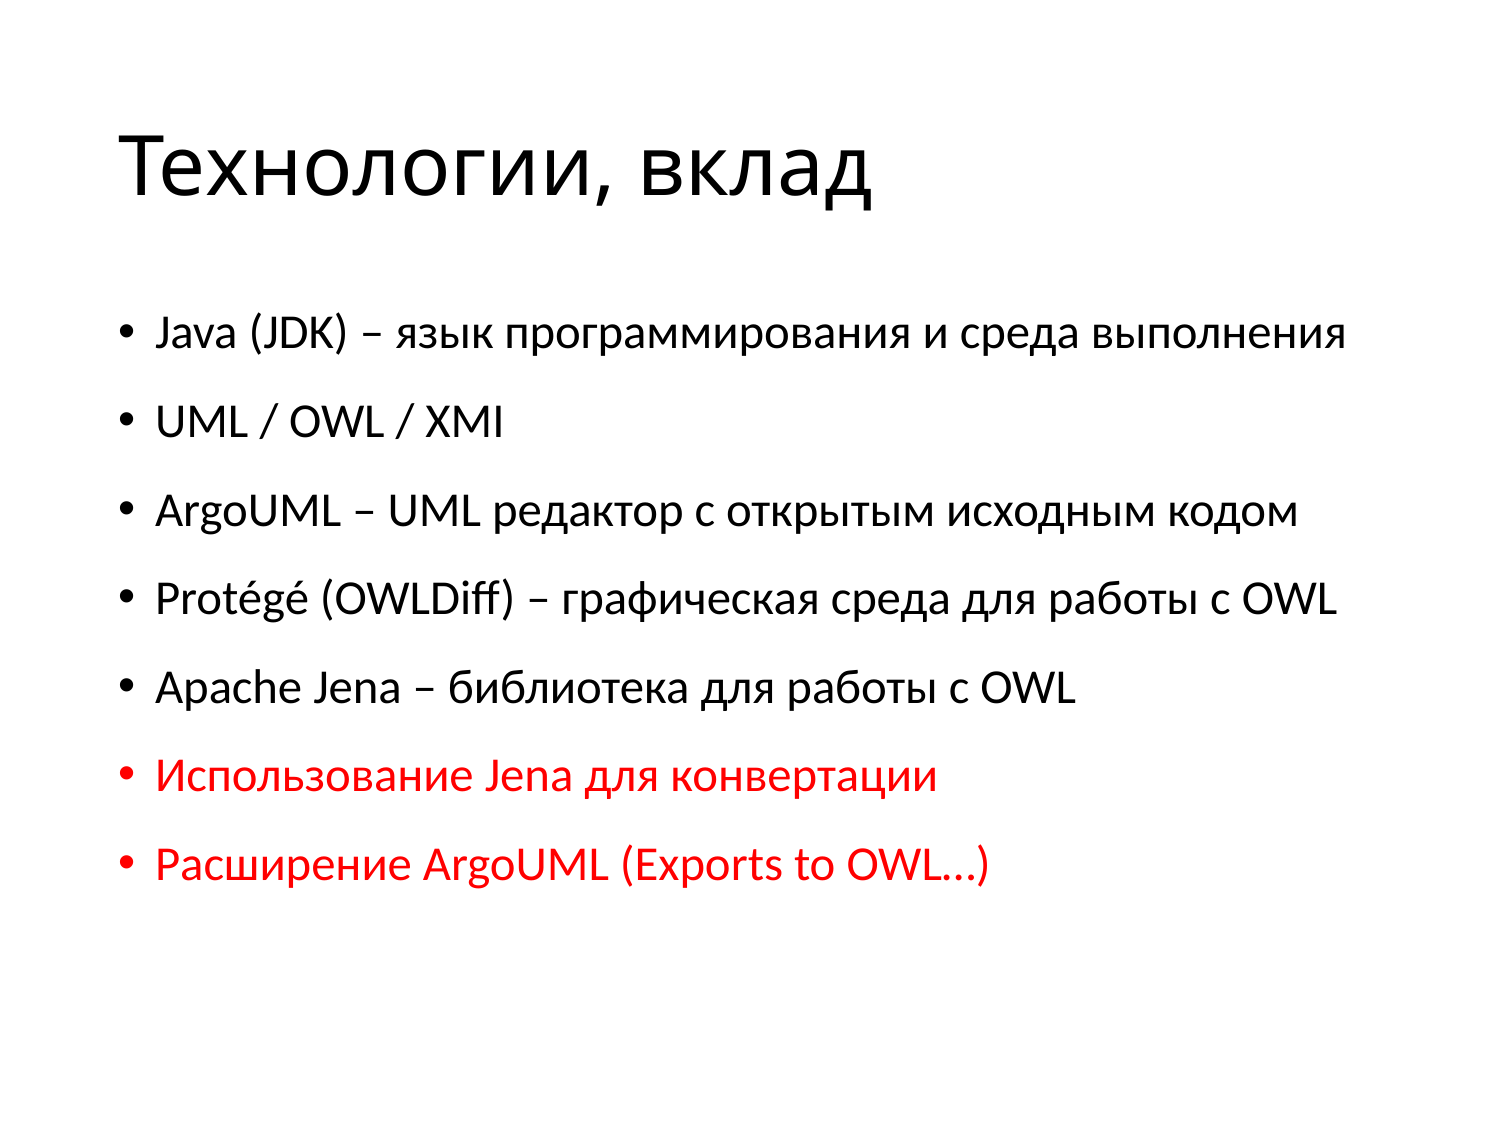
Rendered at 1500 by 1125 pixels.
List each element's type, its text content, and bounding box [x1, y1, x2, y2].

title Технологии, вклад [103, 59, 1397, 278]
list Java (JDK) – язык программирования и среда выполнения UML / OWL / XMI ArgoUML – UML редактор с открытым исходным кодом Protégé (OWLDiff) – графическая среда для работы с OWL Apache Jena – библиотека для работы с OWL Использование Jena для конвертации Расширение ArgoUML (Exports to OWL…) [103, 299, 1397, 1014]
